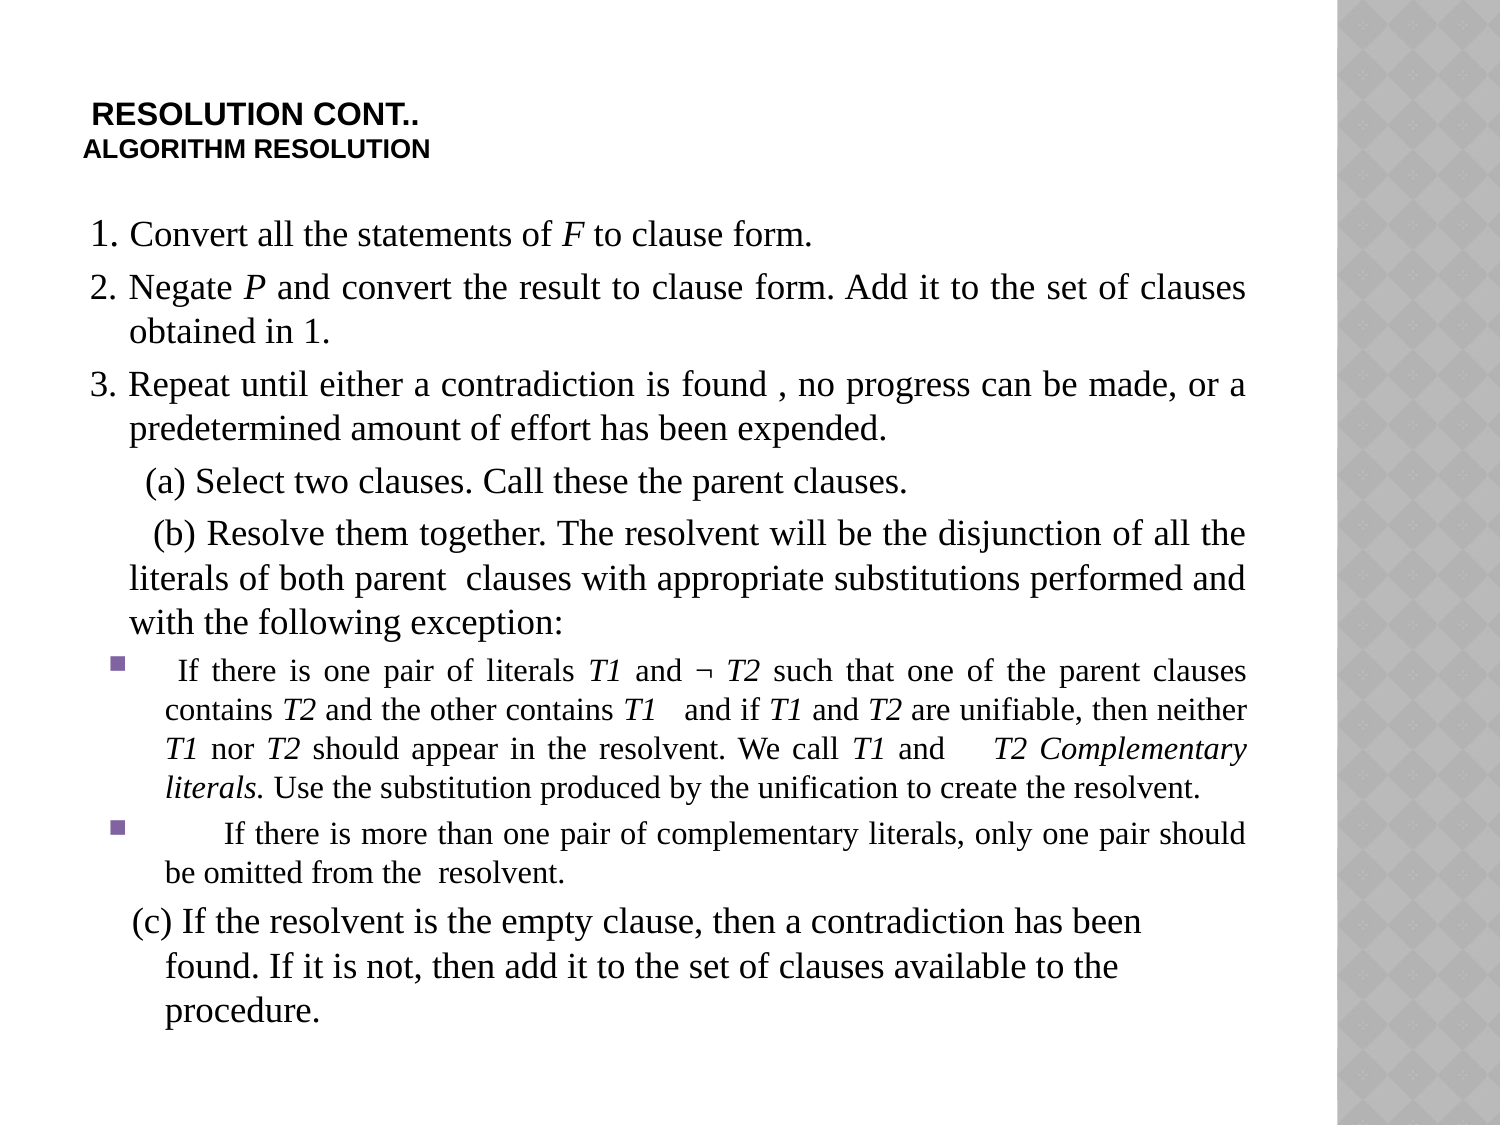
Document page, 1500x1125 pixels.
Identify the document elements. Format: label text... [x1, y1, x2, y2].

list 1. Convert all the statements of F to clause form. 2. Negate P and convert the result to clause form. Add it to the set of clauses obtained in 1. 3. Repeat until either a contradiction is found , no progress can be made, or a predetermined amount of effort has been expended. (a) Select two clauses. Call these the parent clauses. (b) Resolve them together. The resolvent will be the disjunction of all the literals of both parent clauses with appropriate substitutions performed and with the following exception: If there is one pair of literals T1 and ¬ T2 such that one of the parent clauses contains T2 and the other contains T1 and if T1 and T2 are unifiable, then neither T1 nor T2 should appear in the resolvent. We call T1 and T2 Complementary literals. Use the substitution produced by the unification to create the resolvent. If there is more than one pair of complementary literals, only one pair should be omitted from the resolvent. (c) If the resolvent is the empty clause, then a contradiction has been found. If it is not, then add it to the set of clauses available to the procedure. [75, 199, 1263, 1059]
title Resolution Cont.. Algorithm resolution [75, 52, 1263, 164]
